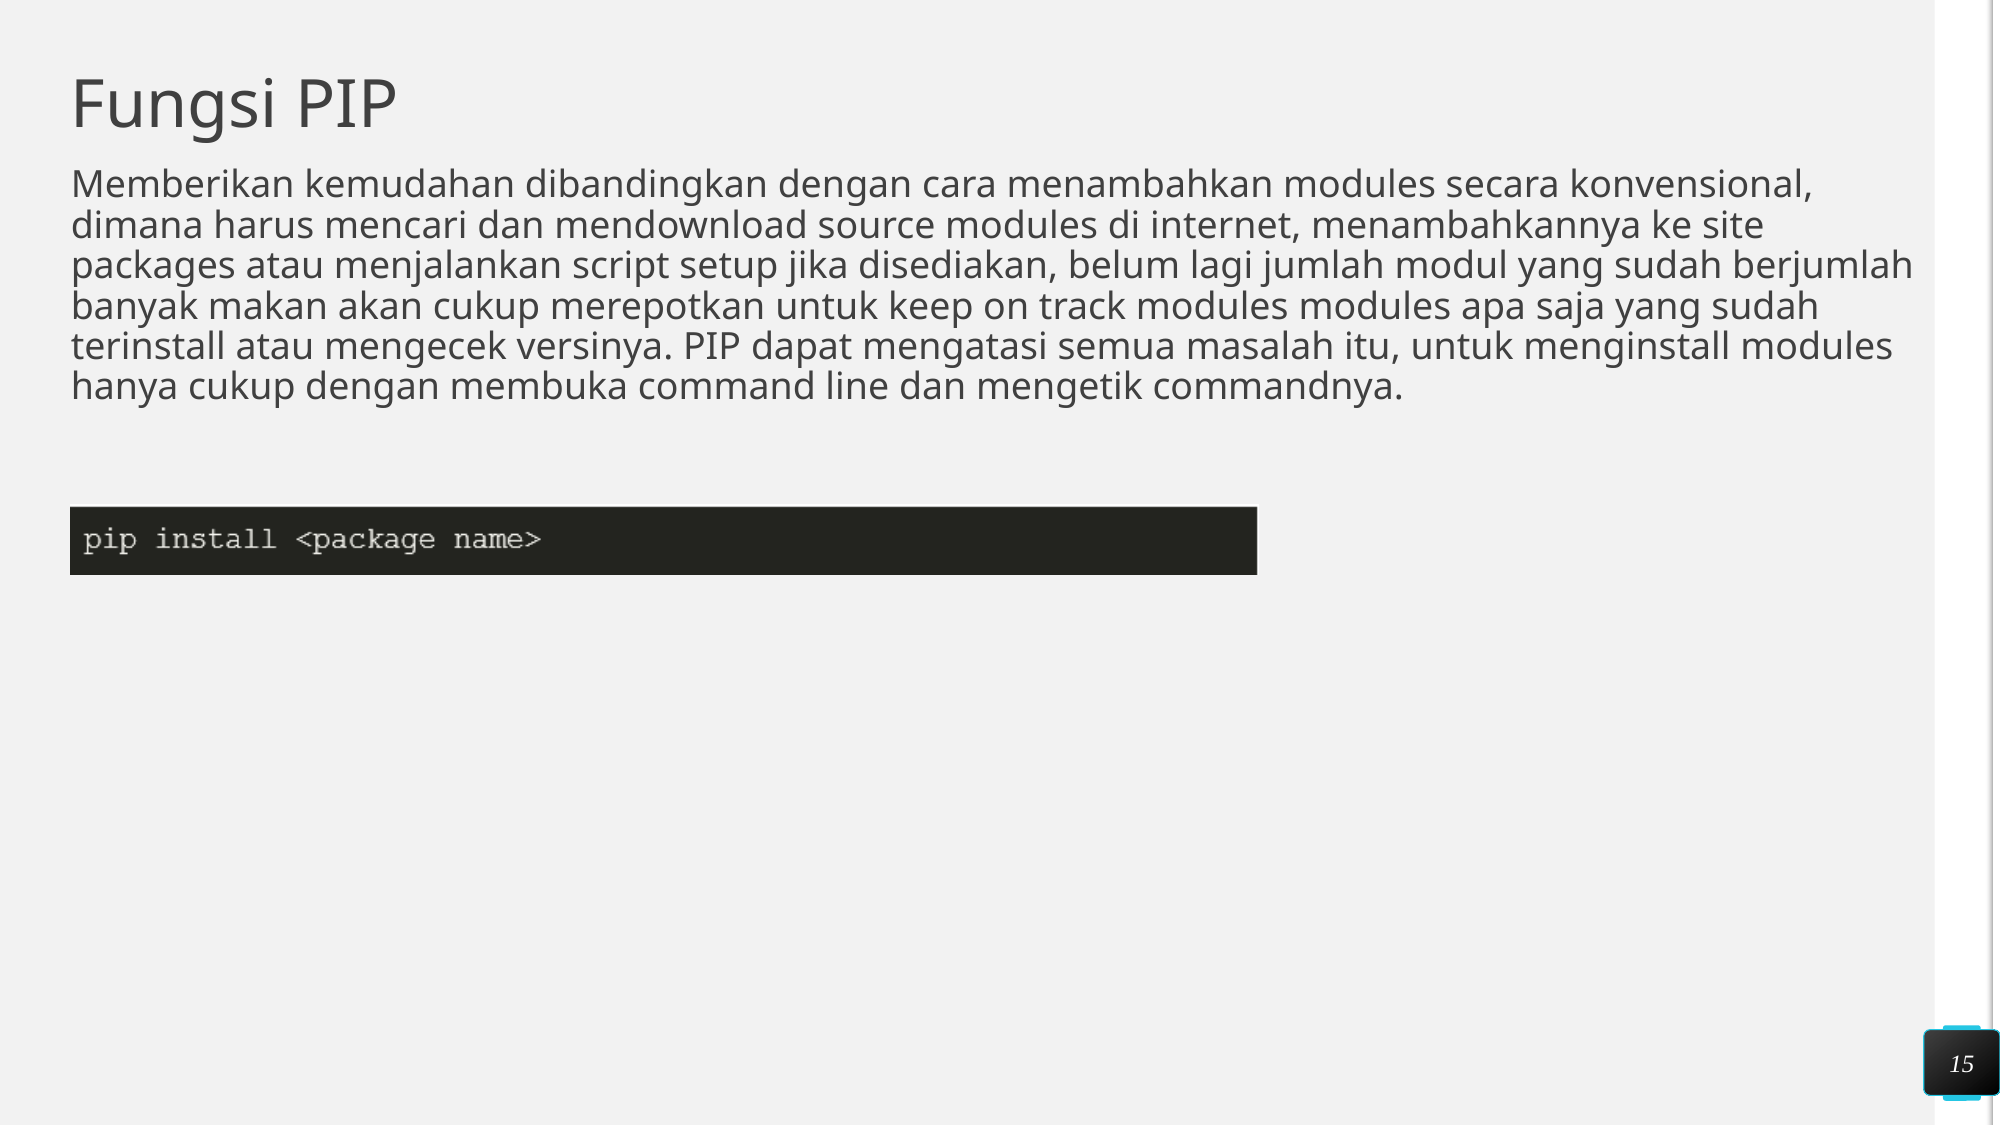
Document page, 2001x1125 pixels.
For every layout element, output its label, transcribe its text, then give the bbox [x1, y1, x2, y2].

list Memberikan kemudahan dibandingkan dengan cara menambahkan modules secara konvensional, dimana harus mencari dan mendownload source modules di internet, menambahkannya ke site packages atau menjalankan script setup jika disediakan, belum lagi jumlah modul yang sudah berjumlah banyak makan akan cukup merepotkan untuk keep on track modules modules apa saja yang sudah terinstall atau mengecek versinya. PIP dapat mengatasi semua masalah itu, untuk menginstall modules hanya cukup dengan membuka command line dan mengetik commandnya. [70, 165, 1931, 1030]
title Fungsi PIP [70, 70, 1930, 142]
picture [70, 504, 1259, 575]
slide_number 15 [1923, 1029, 2000, 1096]
